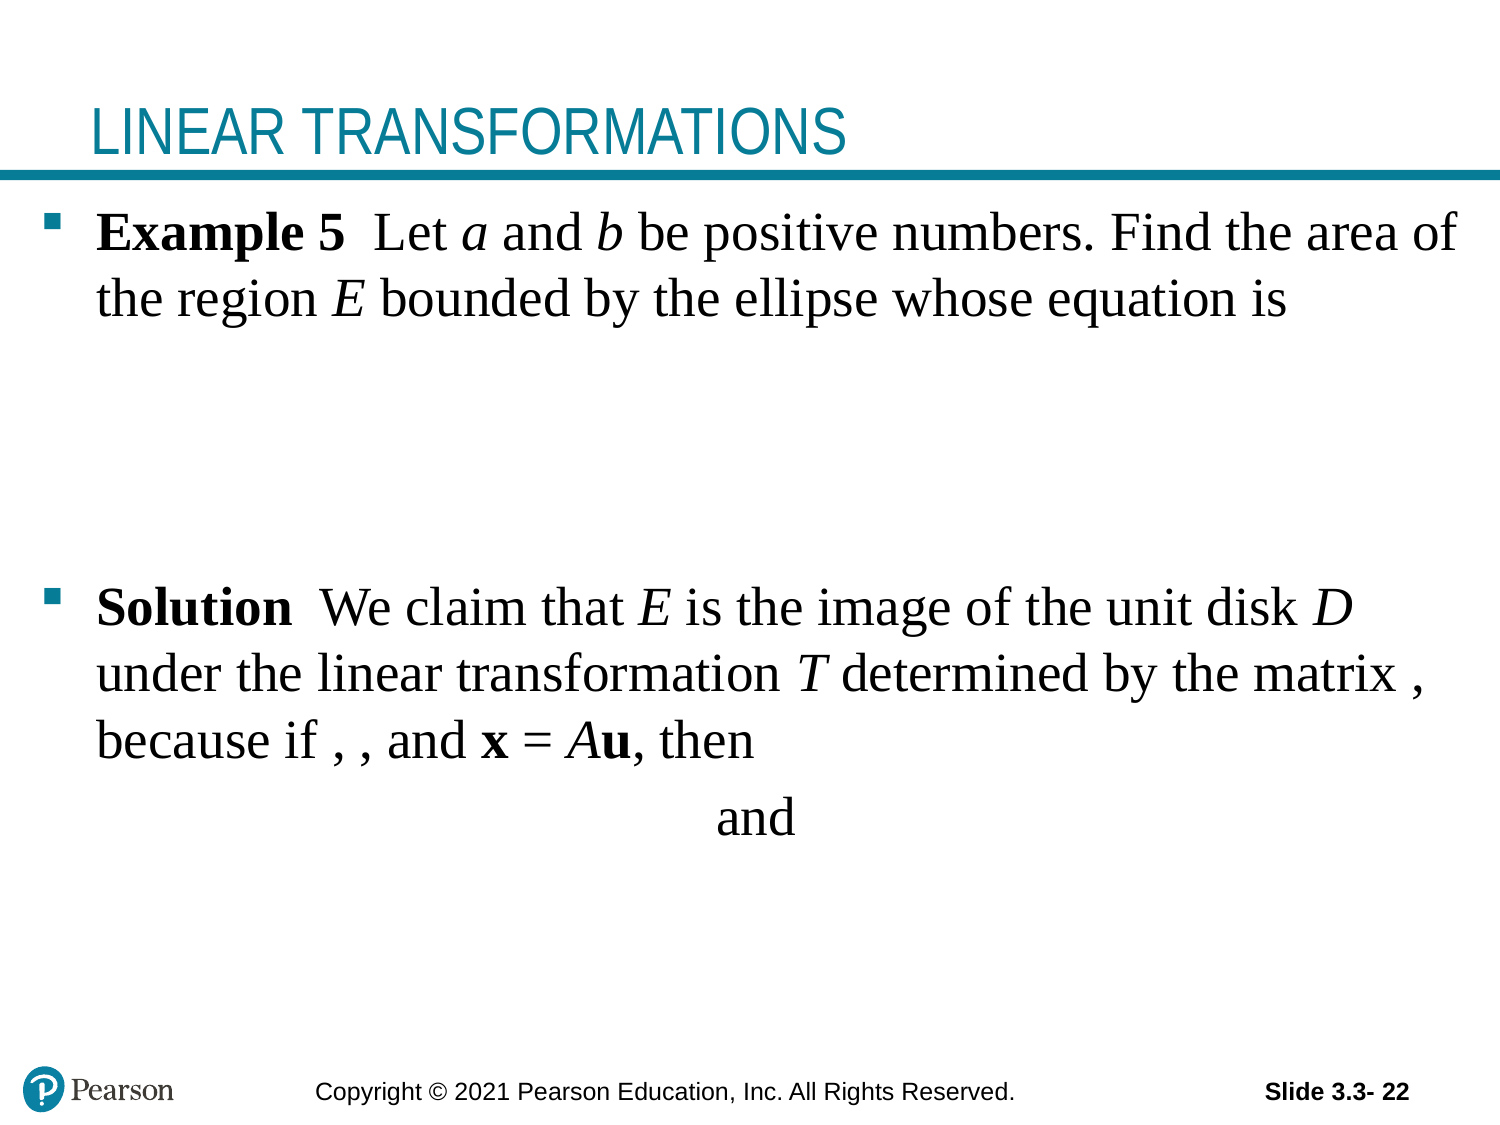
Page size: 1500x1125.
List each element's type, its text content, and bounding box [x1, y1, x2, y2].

title LINEAR TRANSFORMATIONS [75, 0, 1425, 175]
slide_number Slide 3.3- 22 [1113, 1034, 1425, 1113]
footer Copyright © 2021 Pearson Education, Inc. All Rights Reserved. [300, 1034, 1113, 1113]
